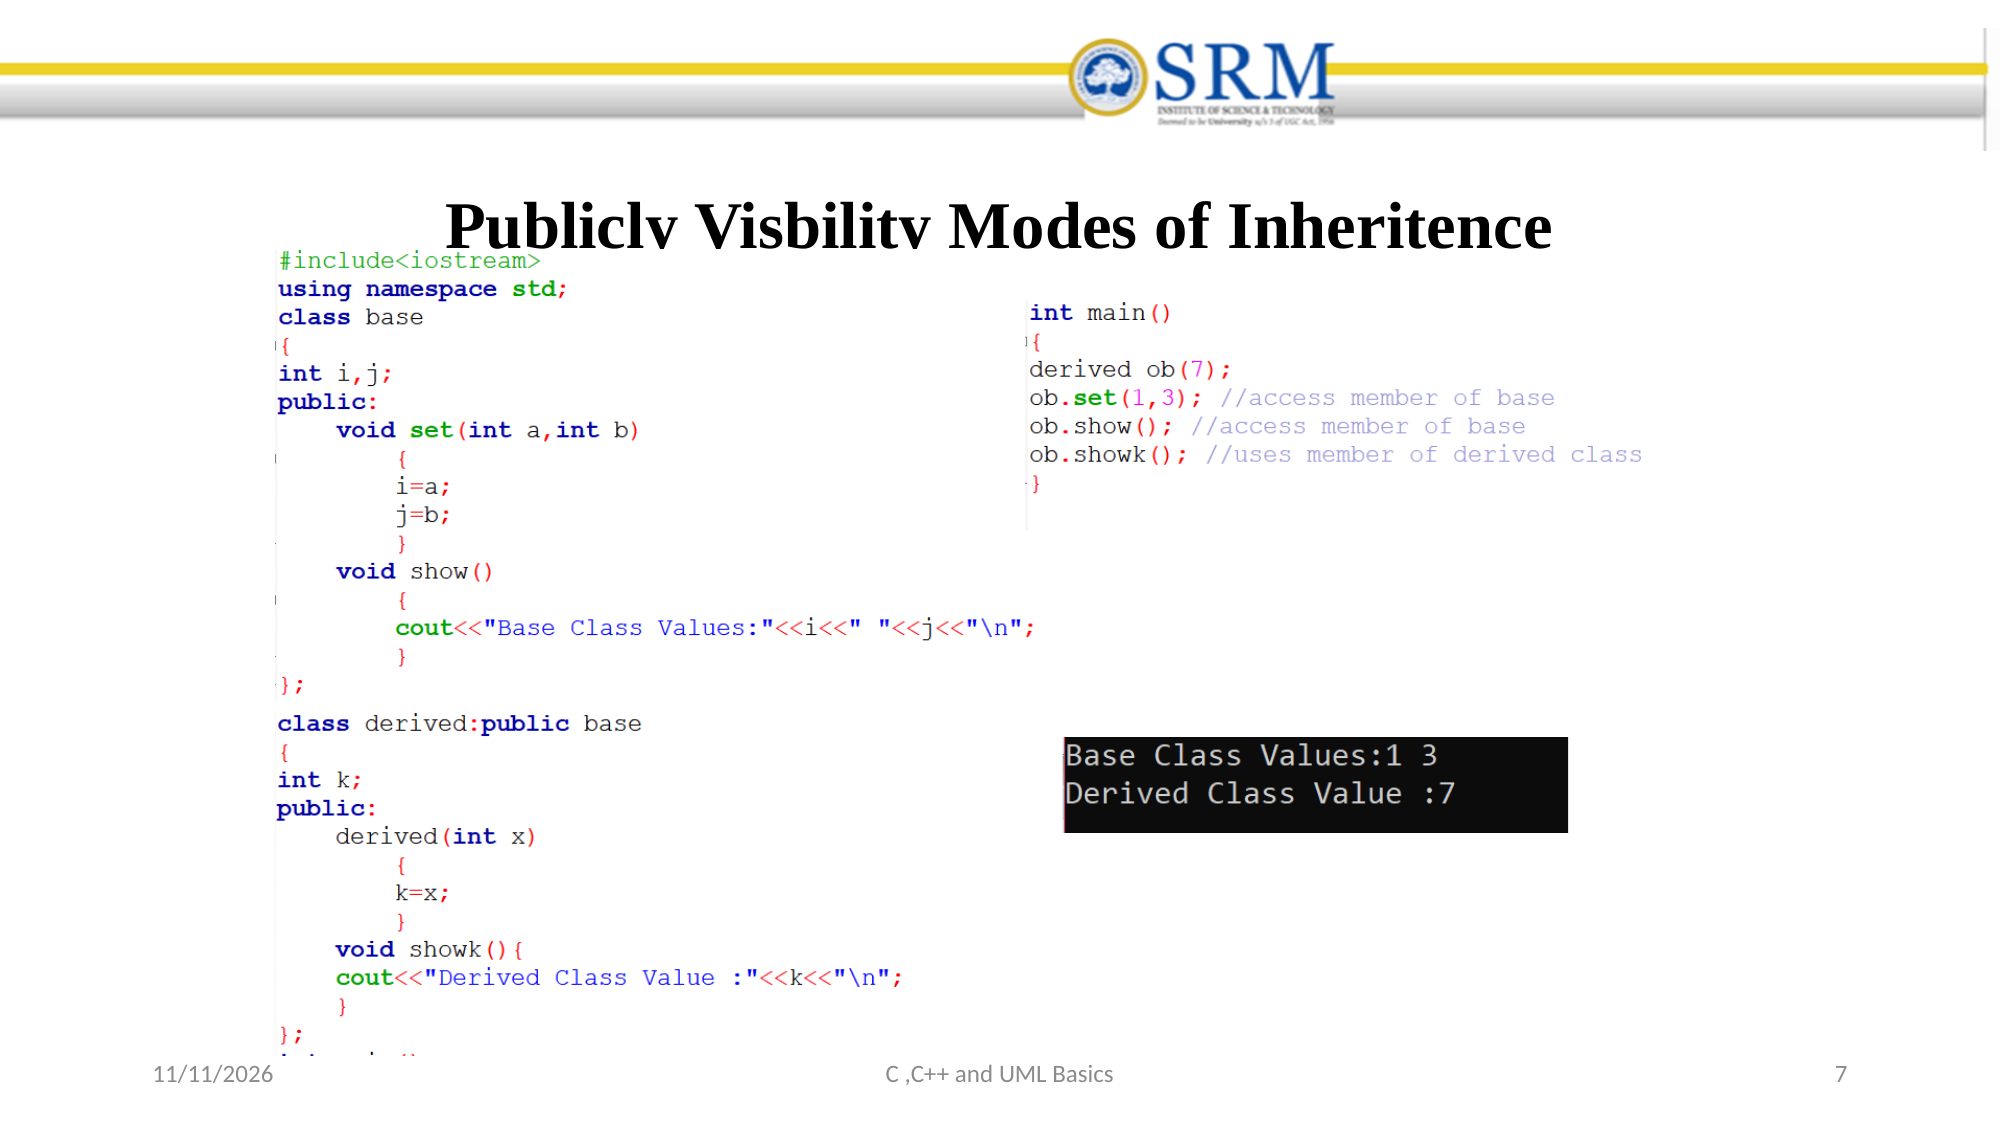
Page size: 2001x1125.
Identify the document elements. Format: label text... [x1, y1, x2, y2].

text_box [274, 712, 991, 1056]
slide_number 7 [1412, 1042, 1863, 1103]
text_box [274, 249, 1046, 701]
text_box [1024, 299, 1711, 530]
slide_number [137, 1042, 588, 1103]
text_box [224, 275, 1681, 1003]
text_box Publicly Visbility Modes of Inheritence [324, 174, 1675, 299]
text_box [1062, 737, 1569, 833]
footer C ,C++ and UML Basics [662, 1042, 1338, 1103]
picture [0, 28, 2000, 151]
